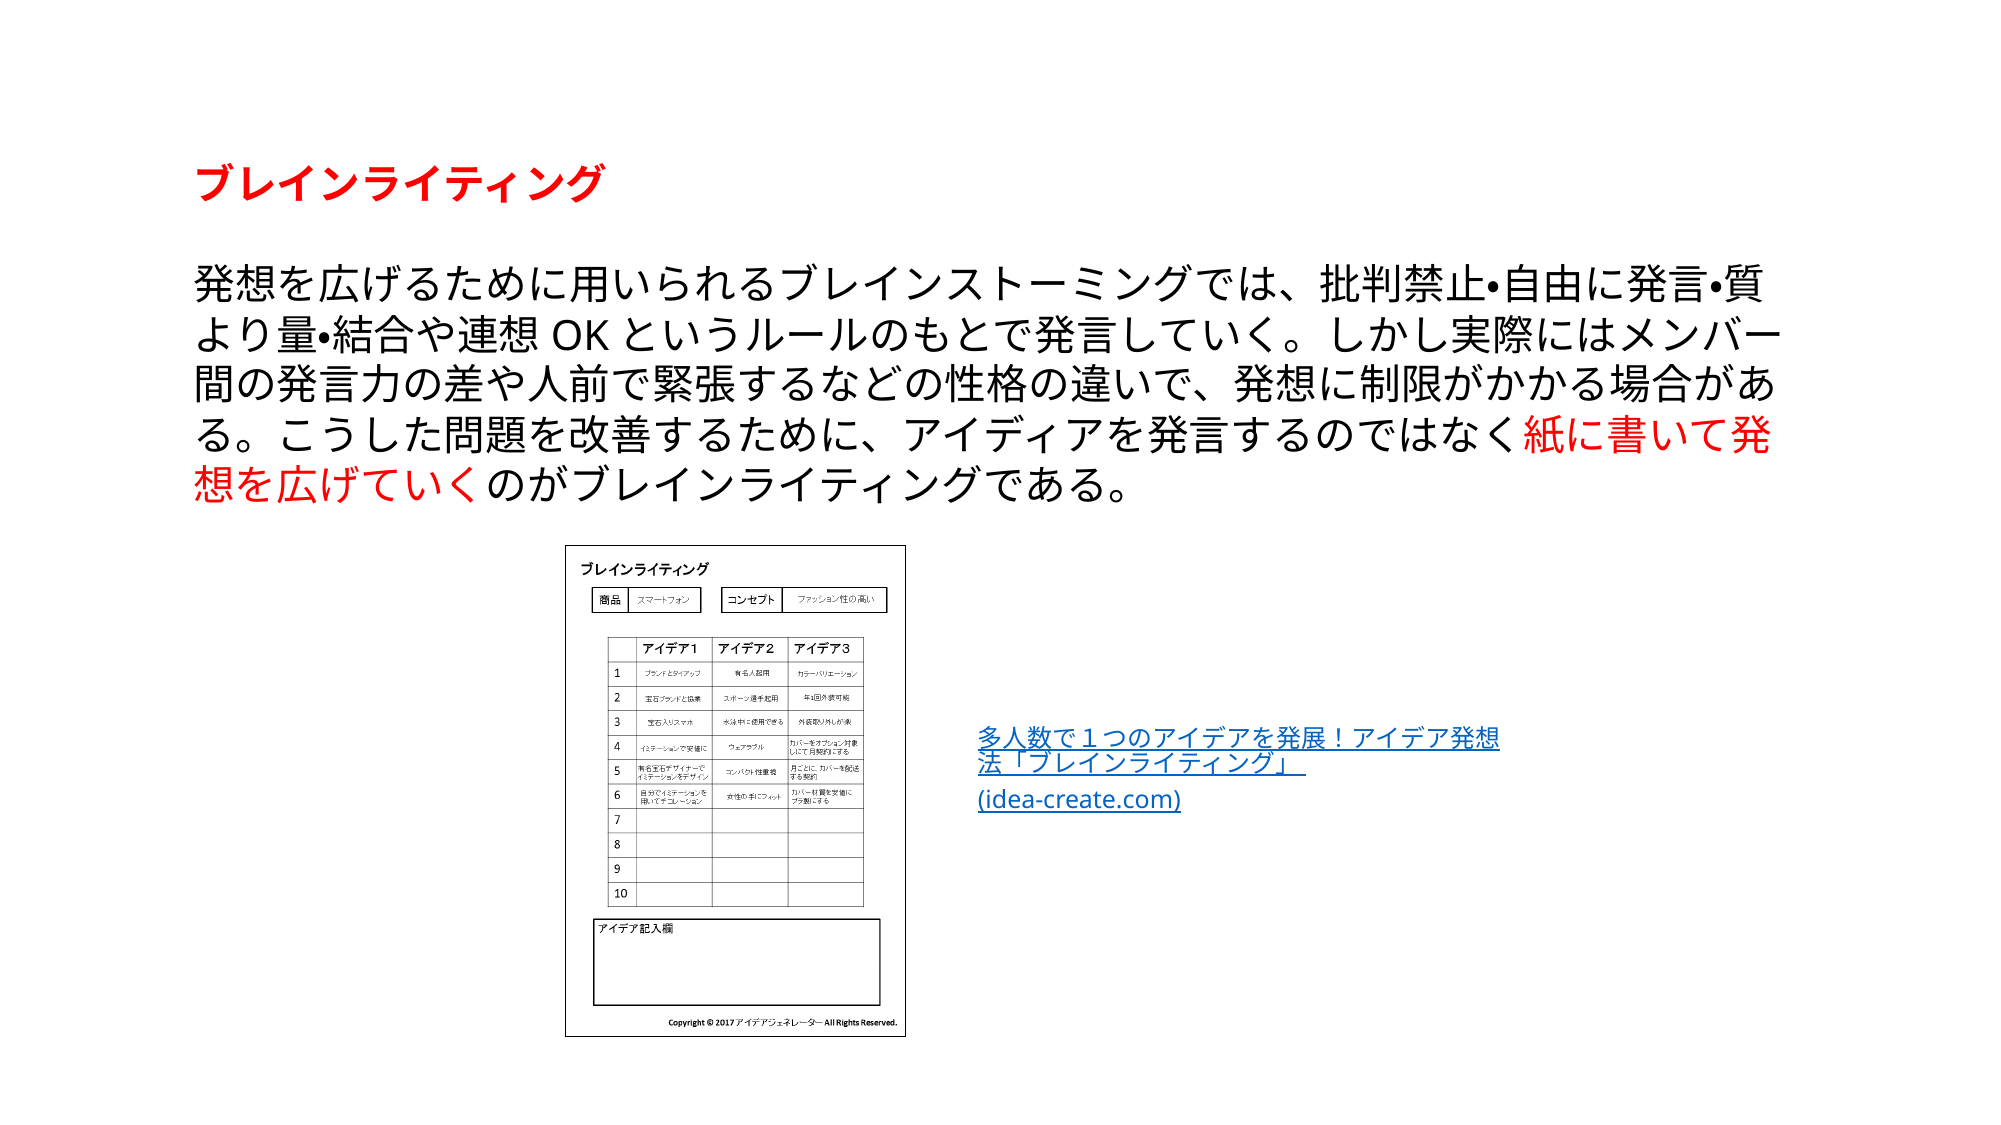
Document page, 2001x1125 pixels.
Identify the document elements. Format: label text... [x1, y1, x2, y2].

text_box ブレインライティング 発想を広げるために用いられるブレインストーミングでは、批判禁止・自由に発言・質より量・結合や連想OKというルールのもとで発言していく。しかし実際にはメンバー間の発言力の差や人前で緊張するなどの性格の違いで、発想に制限がかかる場合がある。こうした問題を改善するために、アイディアを発言するのではなく紙に書いて発想を広げていくのがブレインライティングである。 [178, 150, 1822, 516]
picture [565, 545, 906, 1036]
text_box 多人数で１つのアイデアを発展！アイデア発想法「ブレインライティング」 (idea-create.com) [963, 715, 1535, 801]
